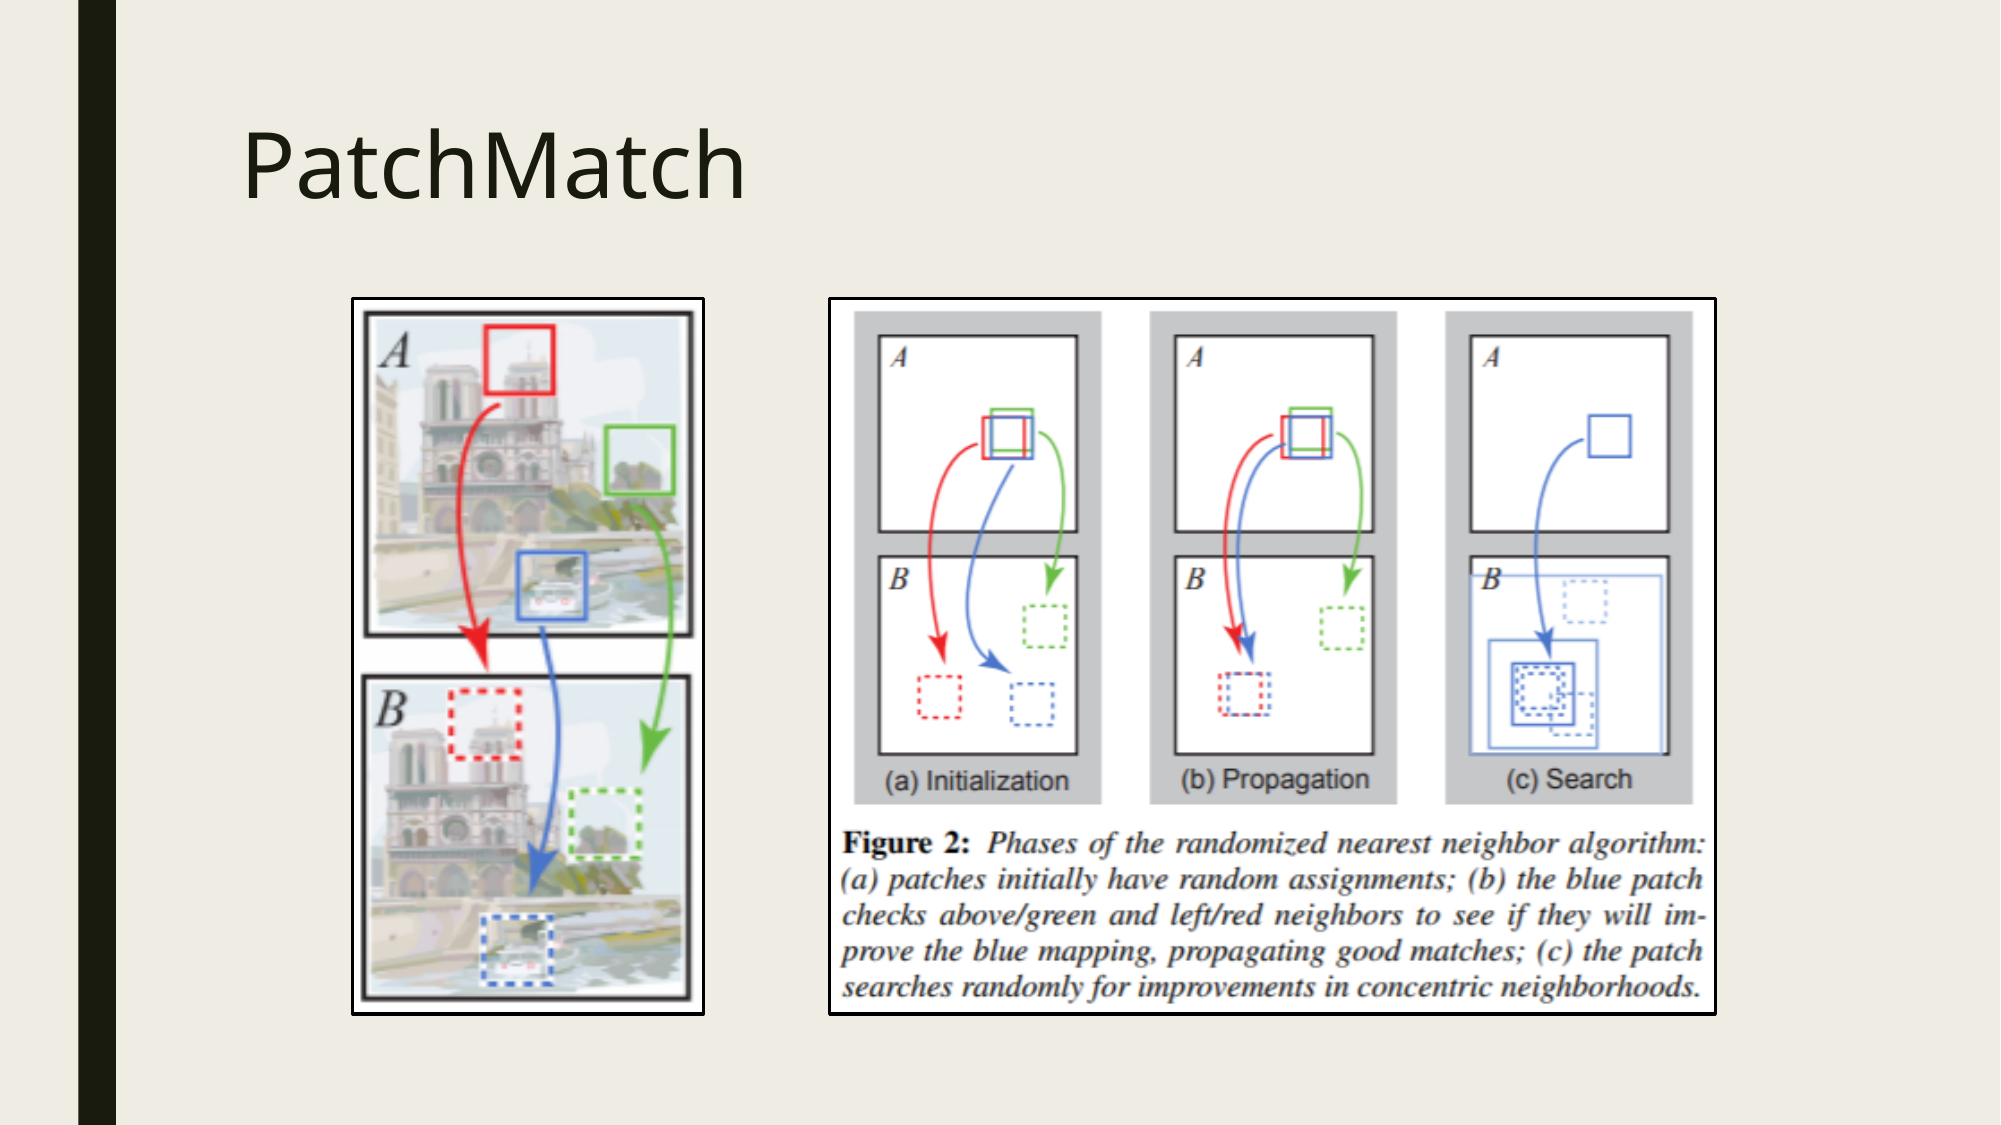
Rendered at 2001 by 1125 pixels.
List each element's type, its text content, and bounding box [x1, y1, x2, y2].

title PatchMatch [225, 112, 1800, 357]
picture [354, 299, 702, 1013]
picture [831, 299, 1714, 1013]
